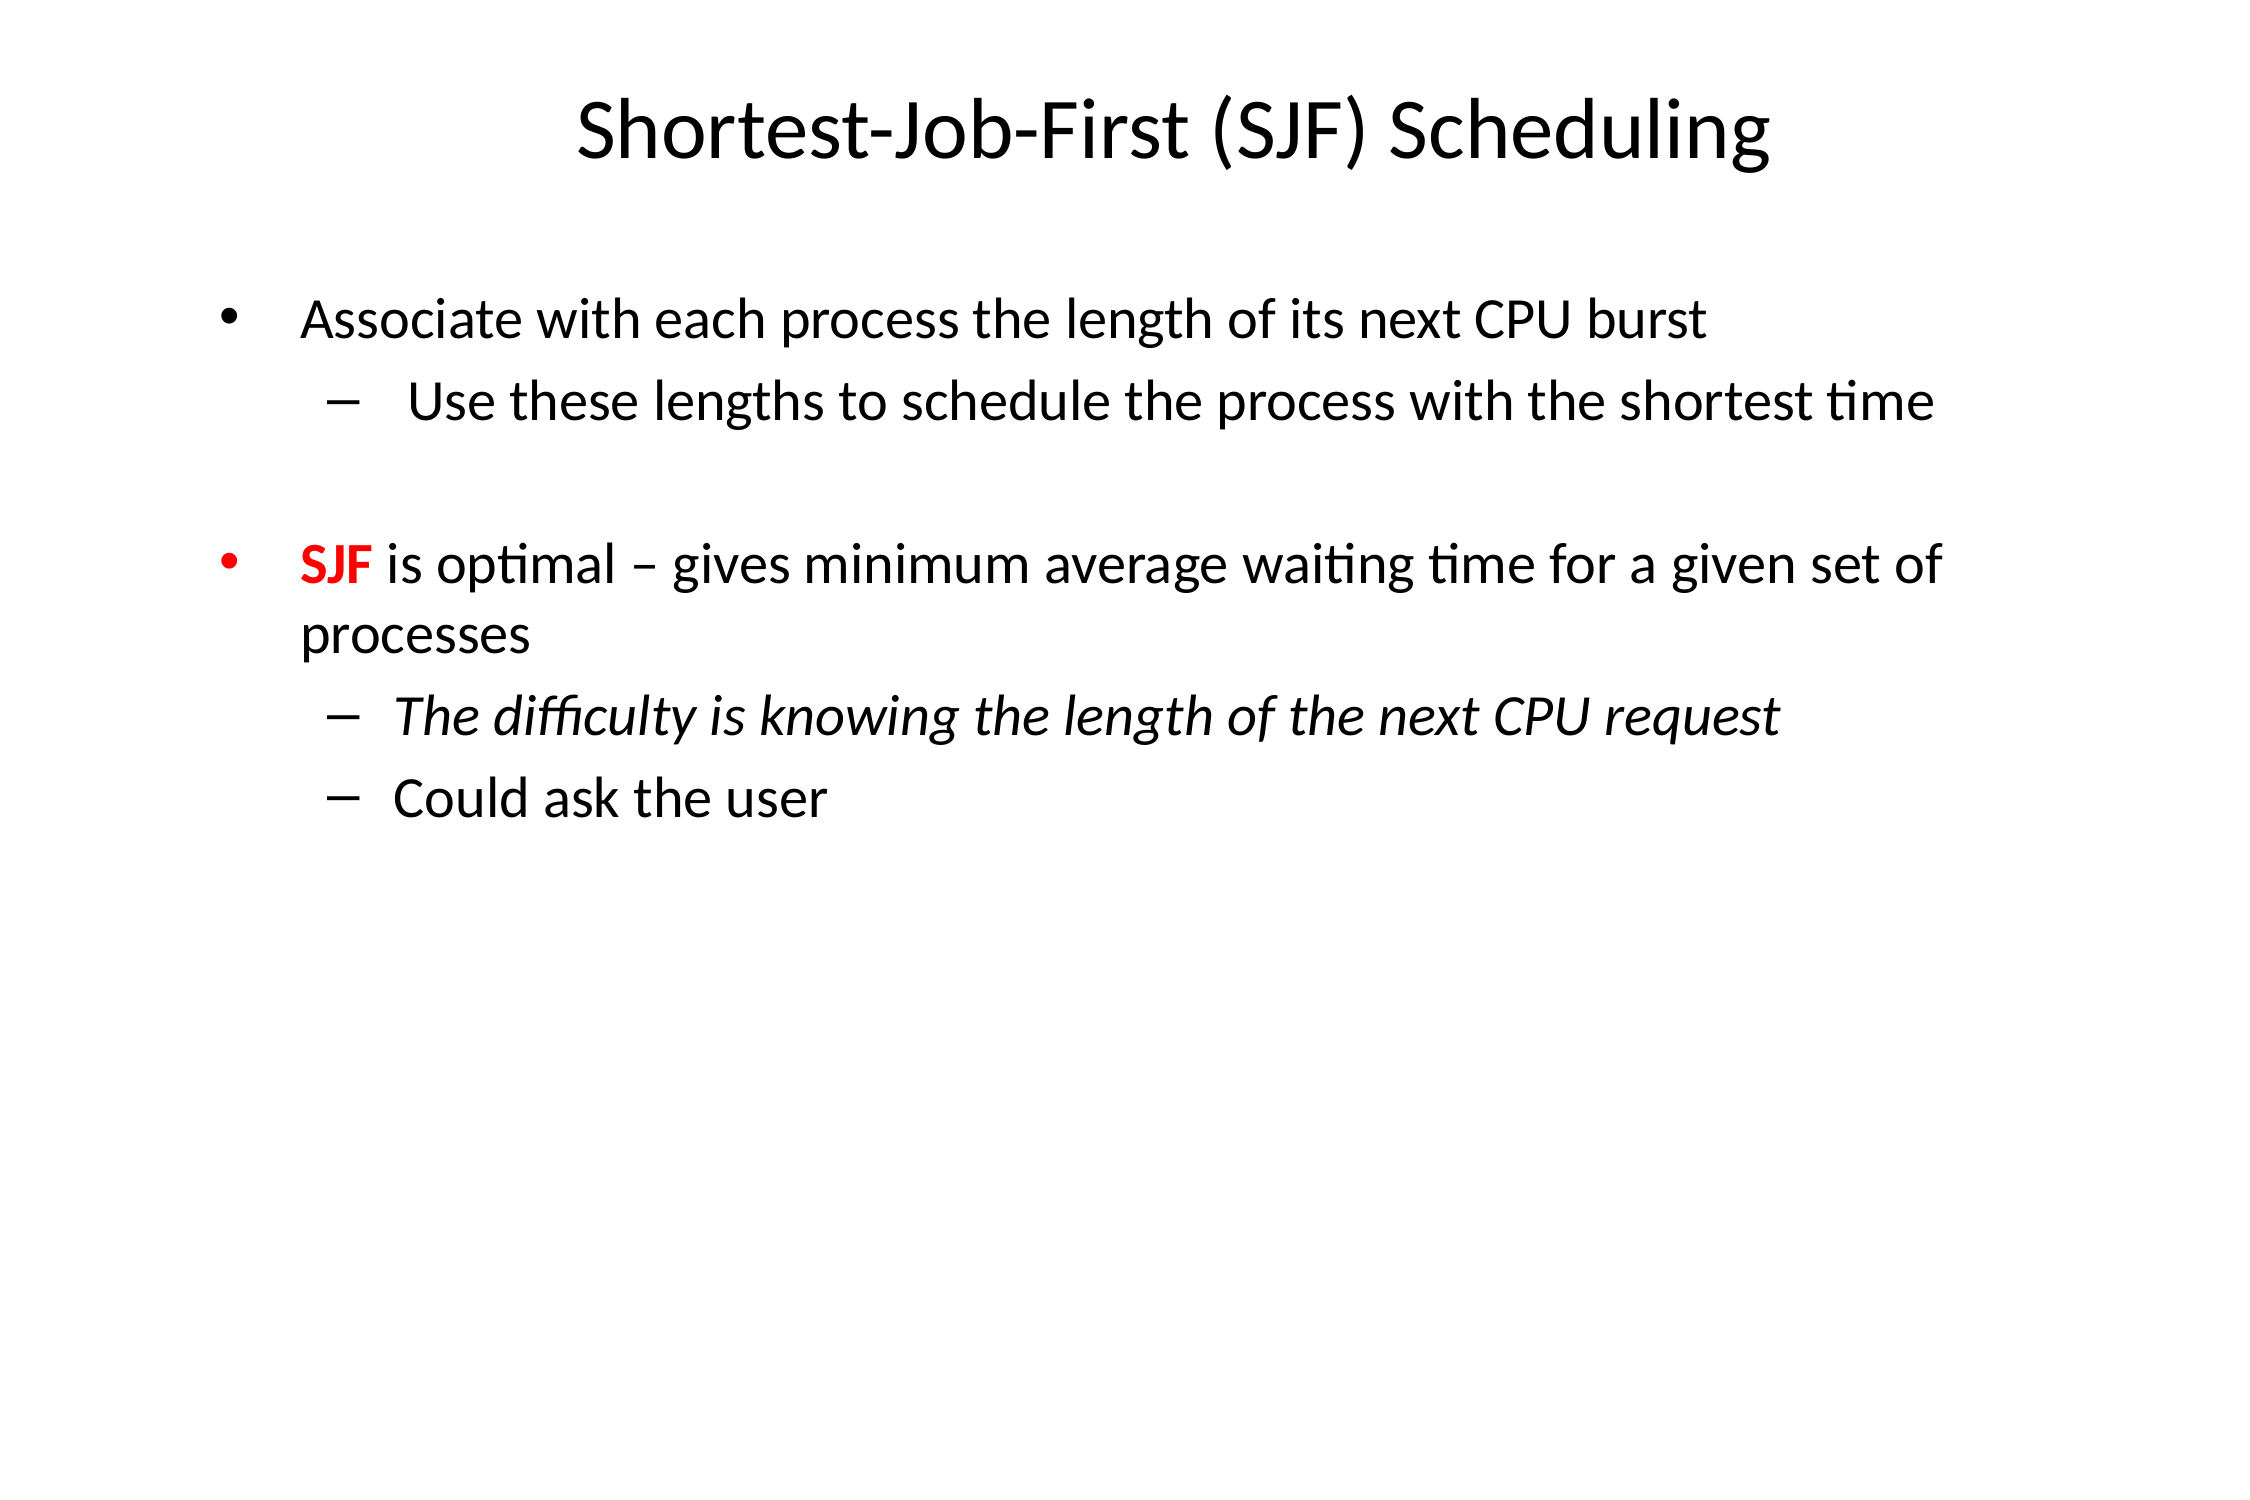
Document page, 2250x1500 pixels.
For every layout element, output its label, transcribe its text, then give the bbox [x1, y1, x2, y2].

list Associate with each process the length of its next CPU burst Use these lengths to schedule the process with the shortest time SJF is optimal – gives minimum average waiting time for a given set of processes The difficulty is knowing the length of the next CPU request Could ask the user [198, 269, 2111, 1261]
title Shortest-Job-First (SJF) Scheduling [210, 60, 2138, 187]
